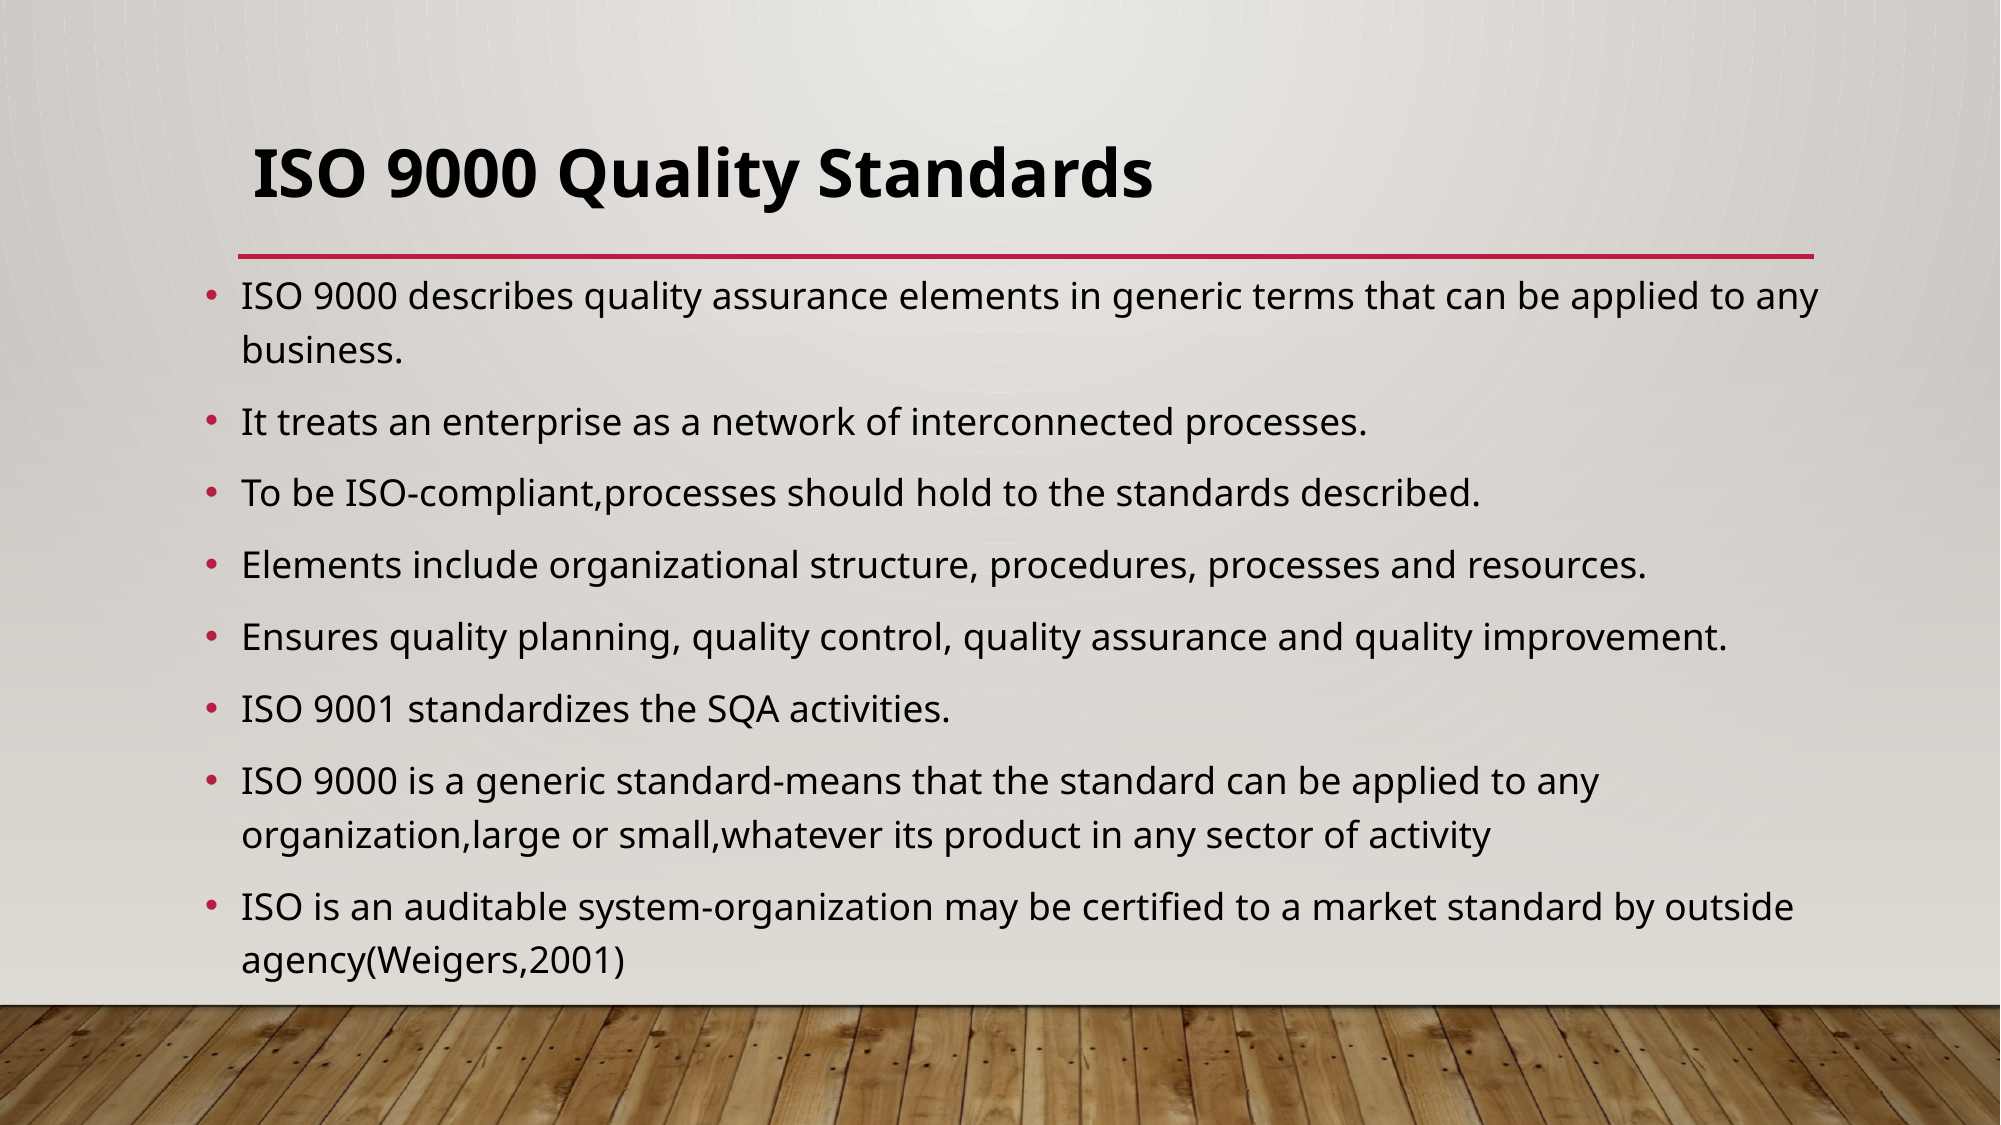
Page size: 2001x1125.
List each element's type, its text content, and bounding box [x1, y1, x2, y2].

list ISO 9000 describes quality assurance elements in generic terms that can be applied to any business. It treats an enterprise as a network of interconnected processes. To be ISO-compliant,processes should hold to the standards described. Elements include organizational structure, procedures, processes and resources. Ensures quality planning, quality control, quality assurance and quality improvement. ISO 9001 standardizes the SQA activities. ISO 9000 is a generic standard-means that the standard can be applied to any organization,large or small,whatever its product in any sector of activity ISO is an auditable system-organization may be certified to a market standard by outside agency(Weigers,2001) [190, 256, 1900, 993]
picture [0, 1005, 2000, 1125]
title ISO 9000 Quality Standards [238, 131, 1814, 256]
